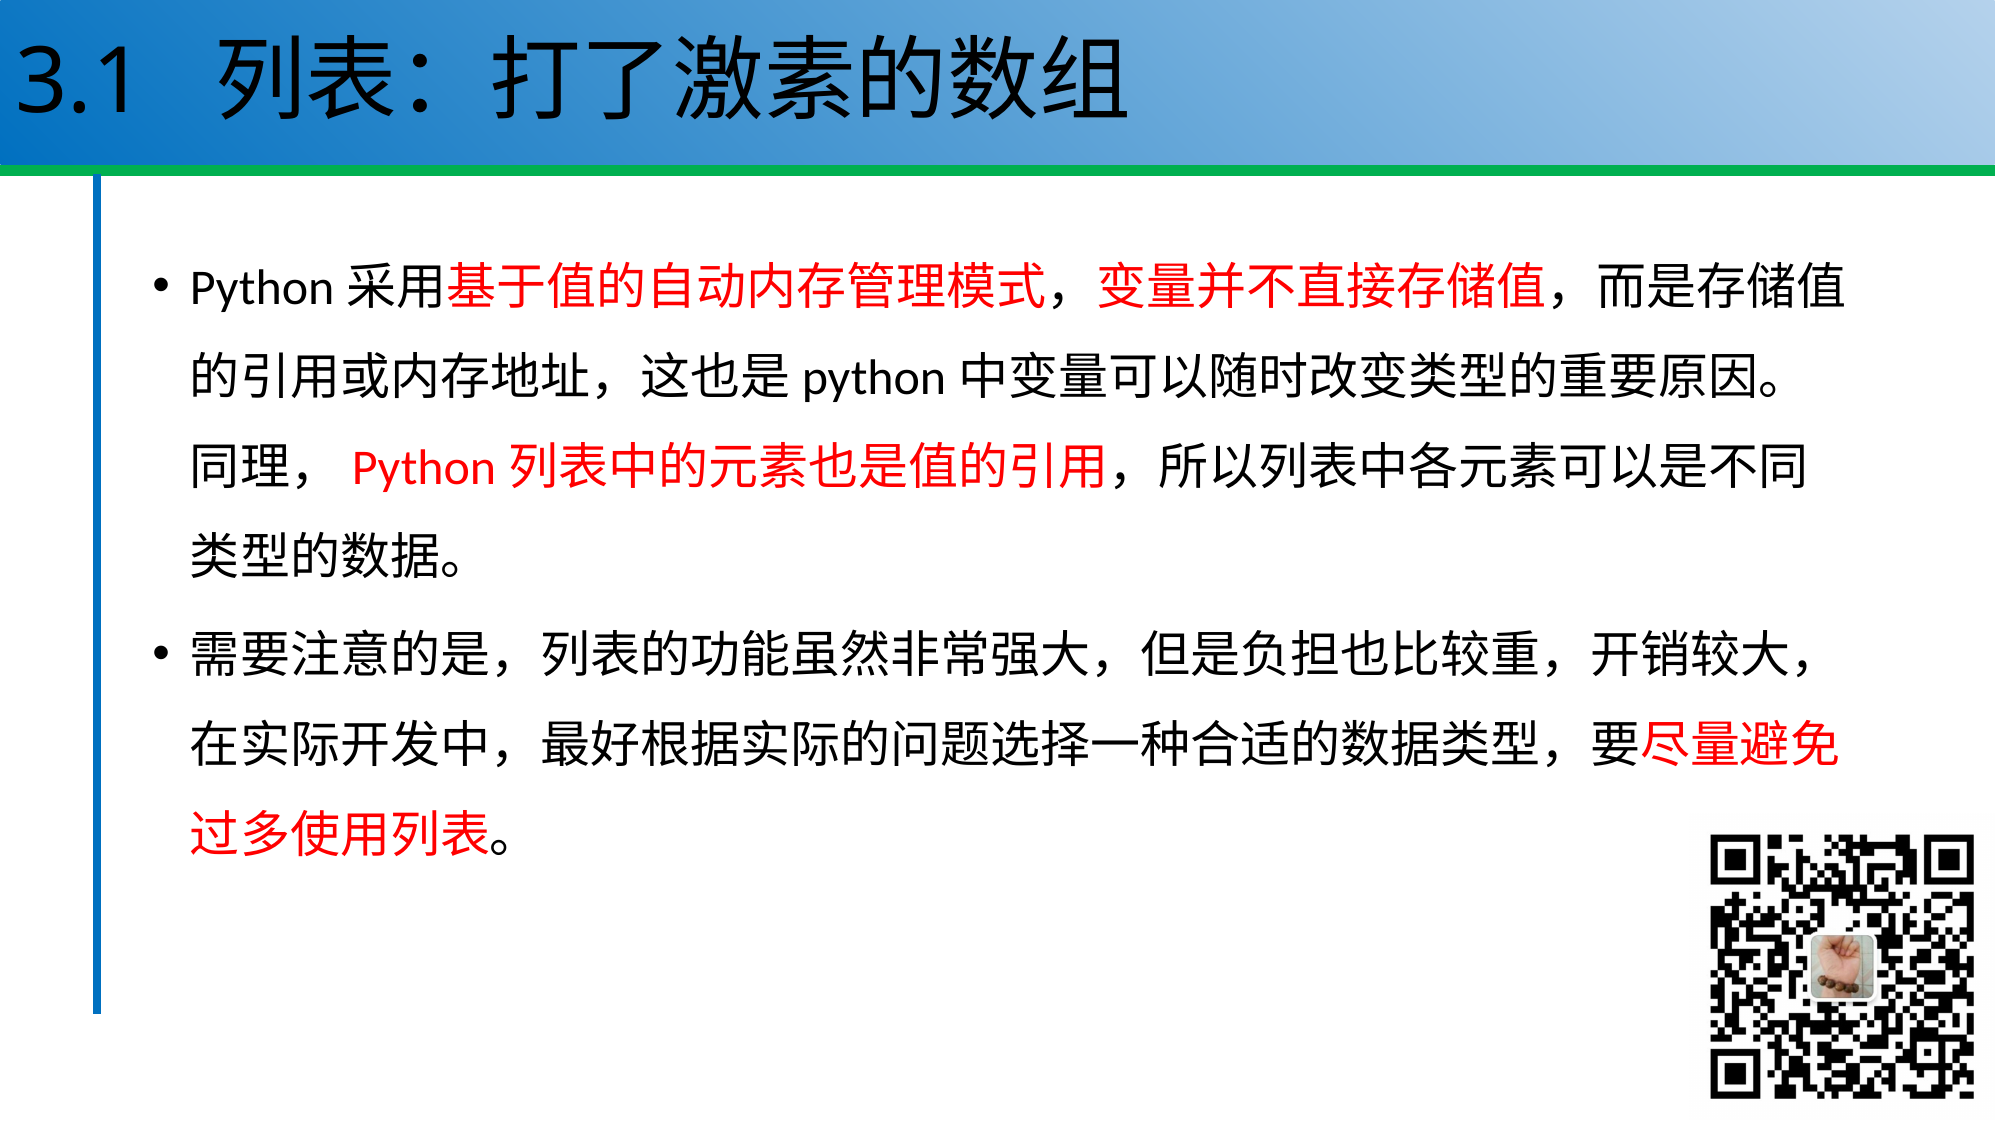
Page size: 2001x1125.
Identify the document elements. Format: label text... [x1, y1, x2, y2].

list Python采用基于值的自动内存管理模式，变量并不直接存储值，而是存储值的引用或内存地址，这也是python中变量可以随时改变类型的重要原因。同理，Python列表中的元素也是值的引用，所以列表中各元素可以是不同类型的数据。 需要注意的是，列表的功能虽然非常强大，但是负担也比较重，开销较大，在实际开发中，最好根据实际的问题选择一种合适的数据类型，要尽量避免过多使用列表。 [137, 216, 1863, 978]
slide_number 5 [1412, 1042, 1863, 1103]
picture [1689, 813, 1995, 1120]
title 3.1 列表：打了激素的数组 [0, 0, 1995, 165]
